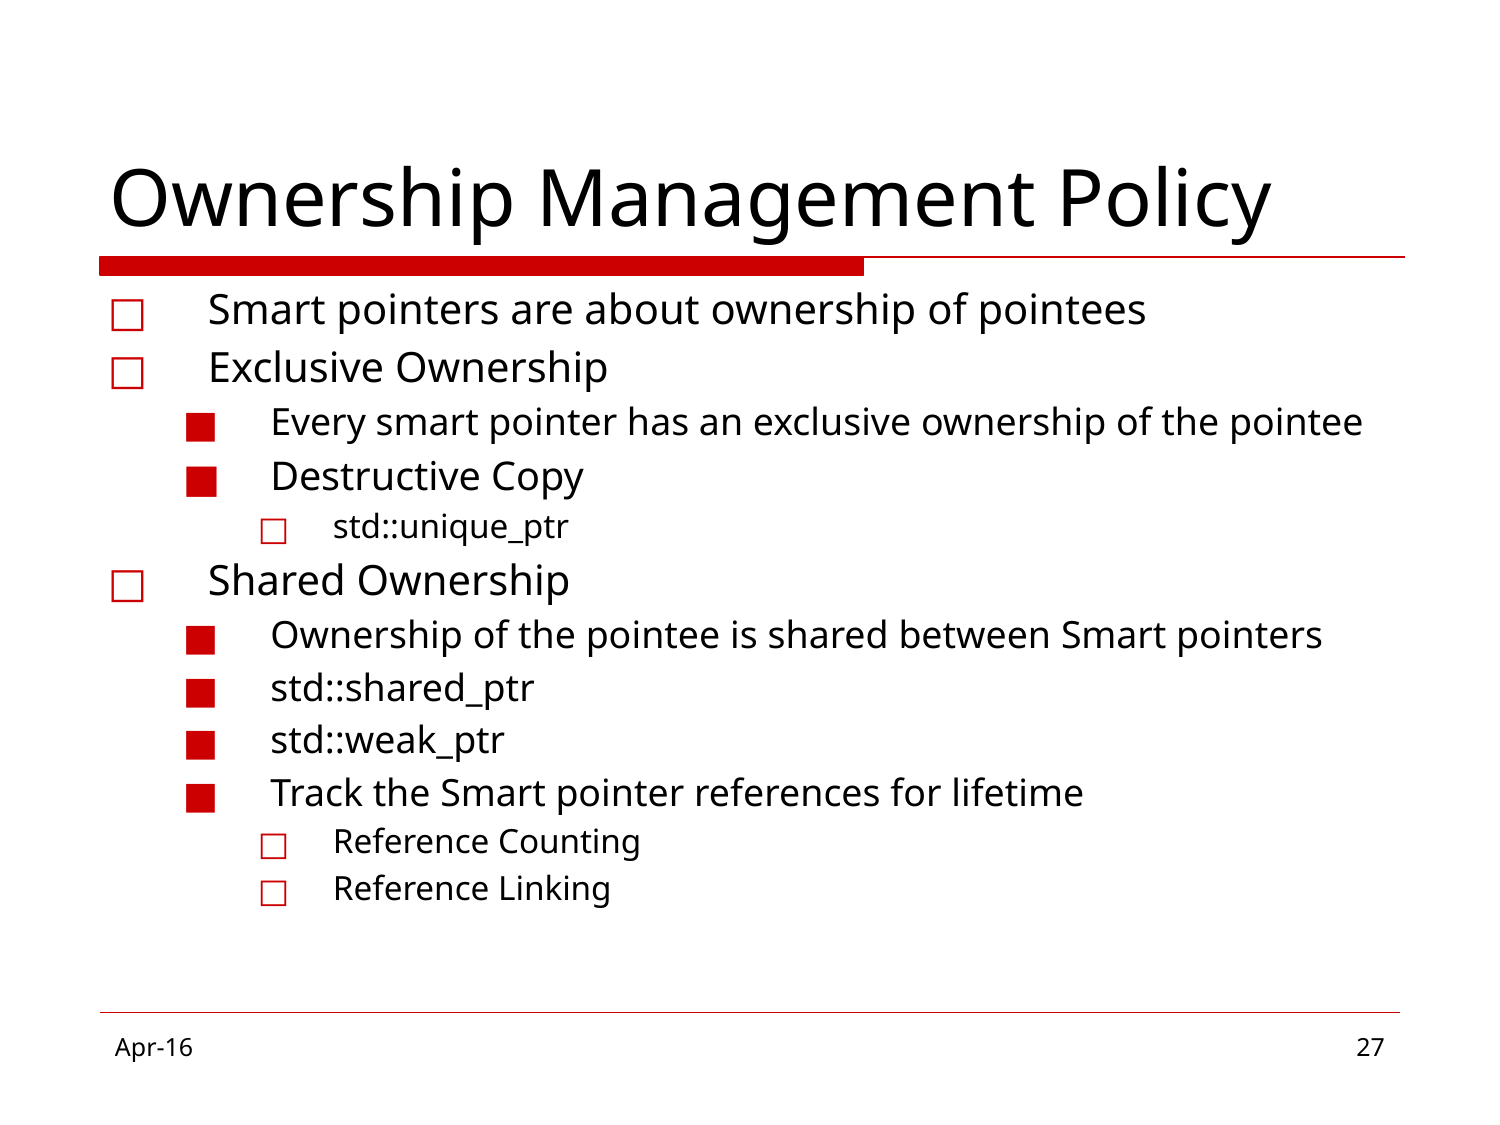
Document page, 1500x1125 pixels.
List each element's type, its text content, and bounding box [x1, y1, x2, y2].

text_box ‹#› [1087, 1024, 1400, 1103]
list Smart pointers are about ownership of pointees Exclusive Ownership Every smart pointer has an exclusive ownership of the pointee Destructive Copy std::unique_ptr Shared Ownership Ownership of the pointee is shared between Smart pointers std::shared_ptr std::weak_ptr Track the Smart pointer references for lifetime Reference Counting Reference Linking [92, 275, 1406, 975]
title Ownership Management Policy [94, 50, 1407, 250]
text_box Apr-16 [99, 1024, 400, 1103]
